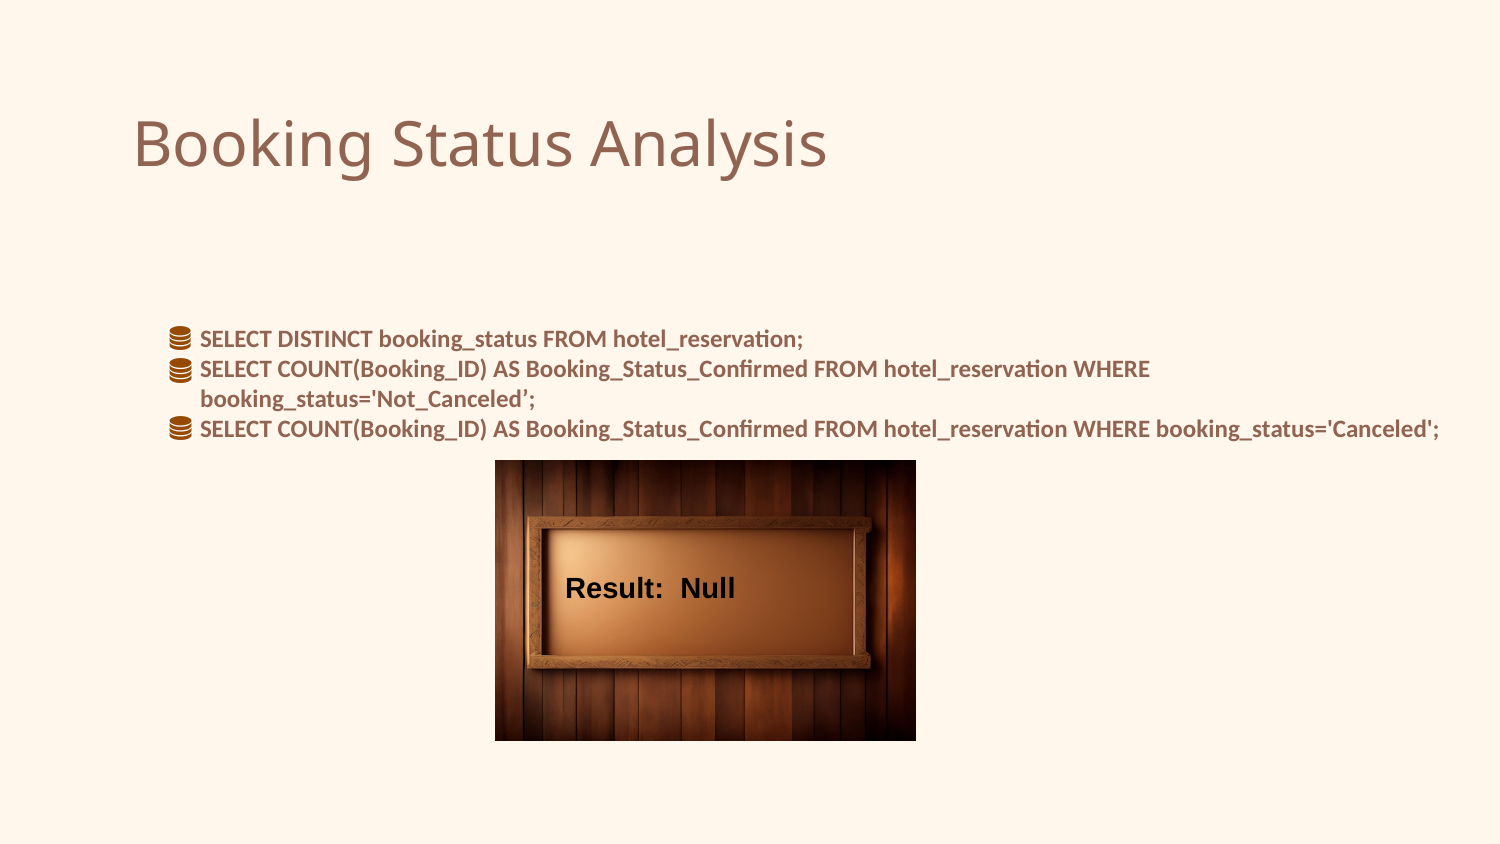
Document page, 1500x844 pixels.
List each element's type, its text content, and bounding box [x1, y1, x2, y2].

picture [167, 326, 192, 351]
picture [168, 358, 193, 383]
title Booking Status Analysis [116, 88, 1383, 183]
picture [494, 460, 916, 741]
text_box SELECT DISTINCT booking_status FROM hotel_reservation; SELECT COUNT(Booking_ID) AS Booking_Status_Confirmed FROM hotel_reservation WHERE booking_status='Not_Canceled’; SELECT COUNT(Booking_ID) AS Booking_Status_Confirmed FROM hotel_reservation WHERE booking_status='Canceled'; [185, 315, 1500, 451]
picture [168, 415, 193, 440]
